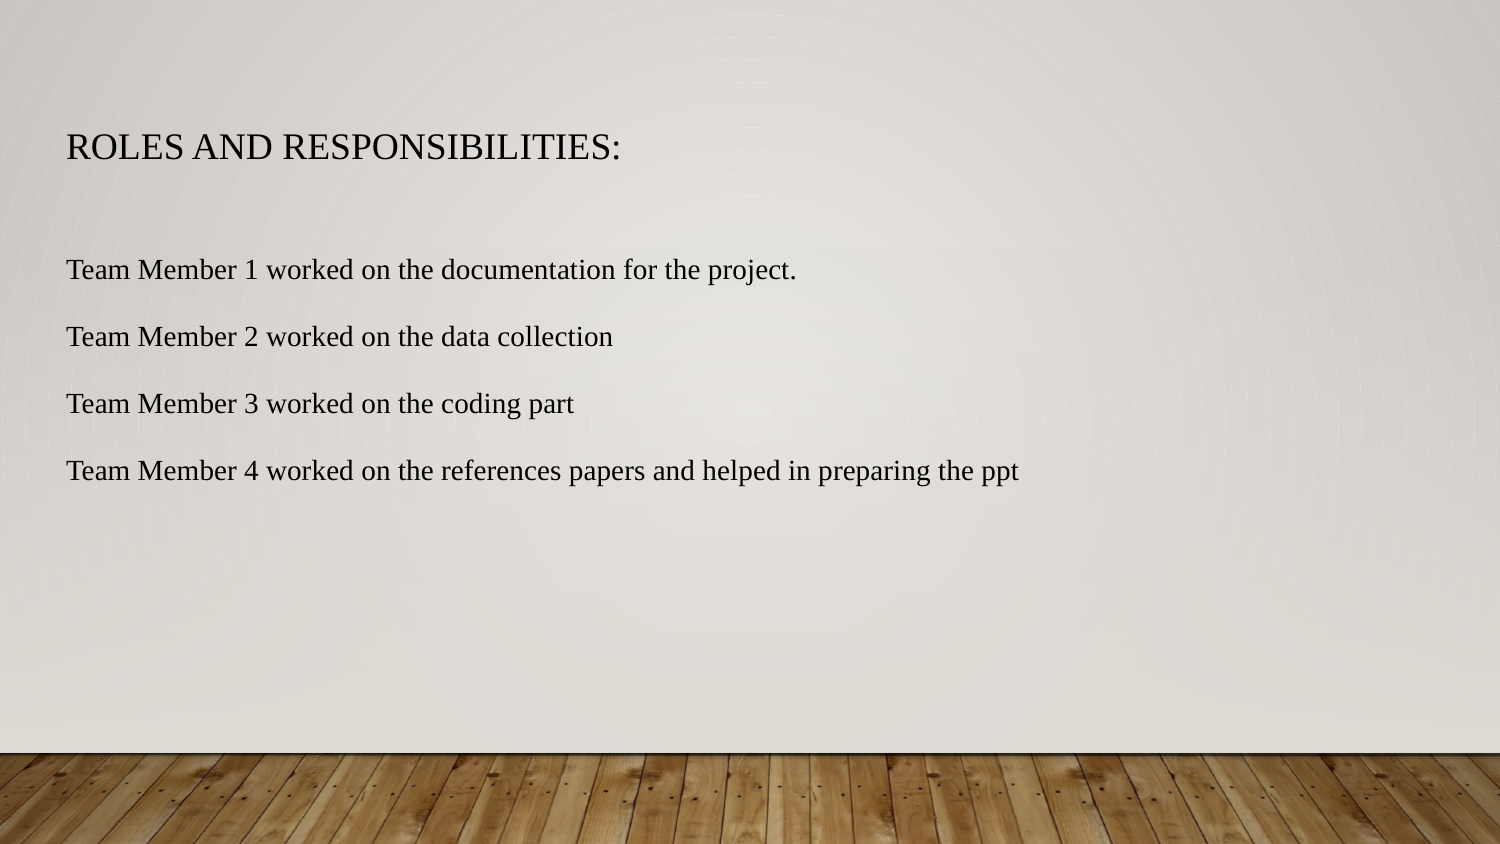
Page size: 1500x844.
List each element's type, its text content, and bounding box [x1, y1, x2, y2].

list Team Member 1 worked on the documentation for the project. Team Member 2 worked on the data collection Team Member 3 worked on the coding part Team Member 4 worked on the references papers and helped in preparing the ppt [51, 227, 1449, 657]
picture [0, 753, 1500, 844]
title Roles and Responsibilities: [51, 112, 1449, 206]
